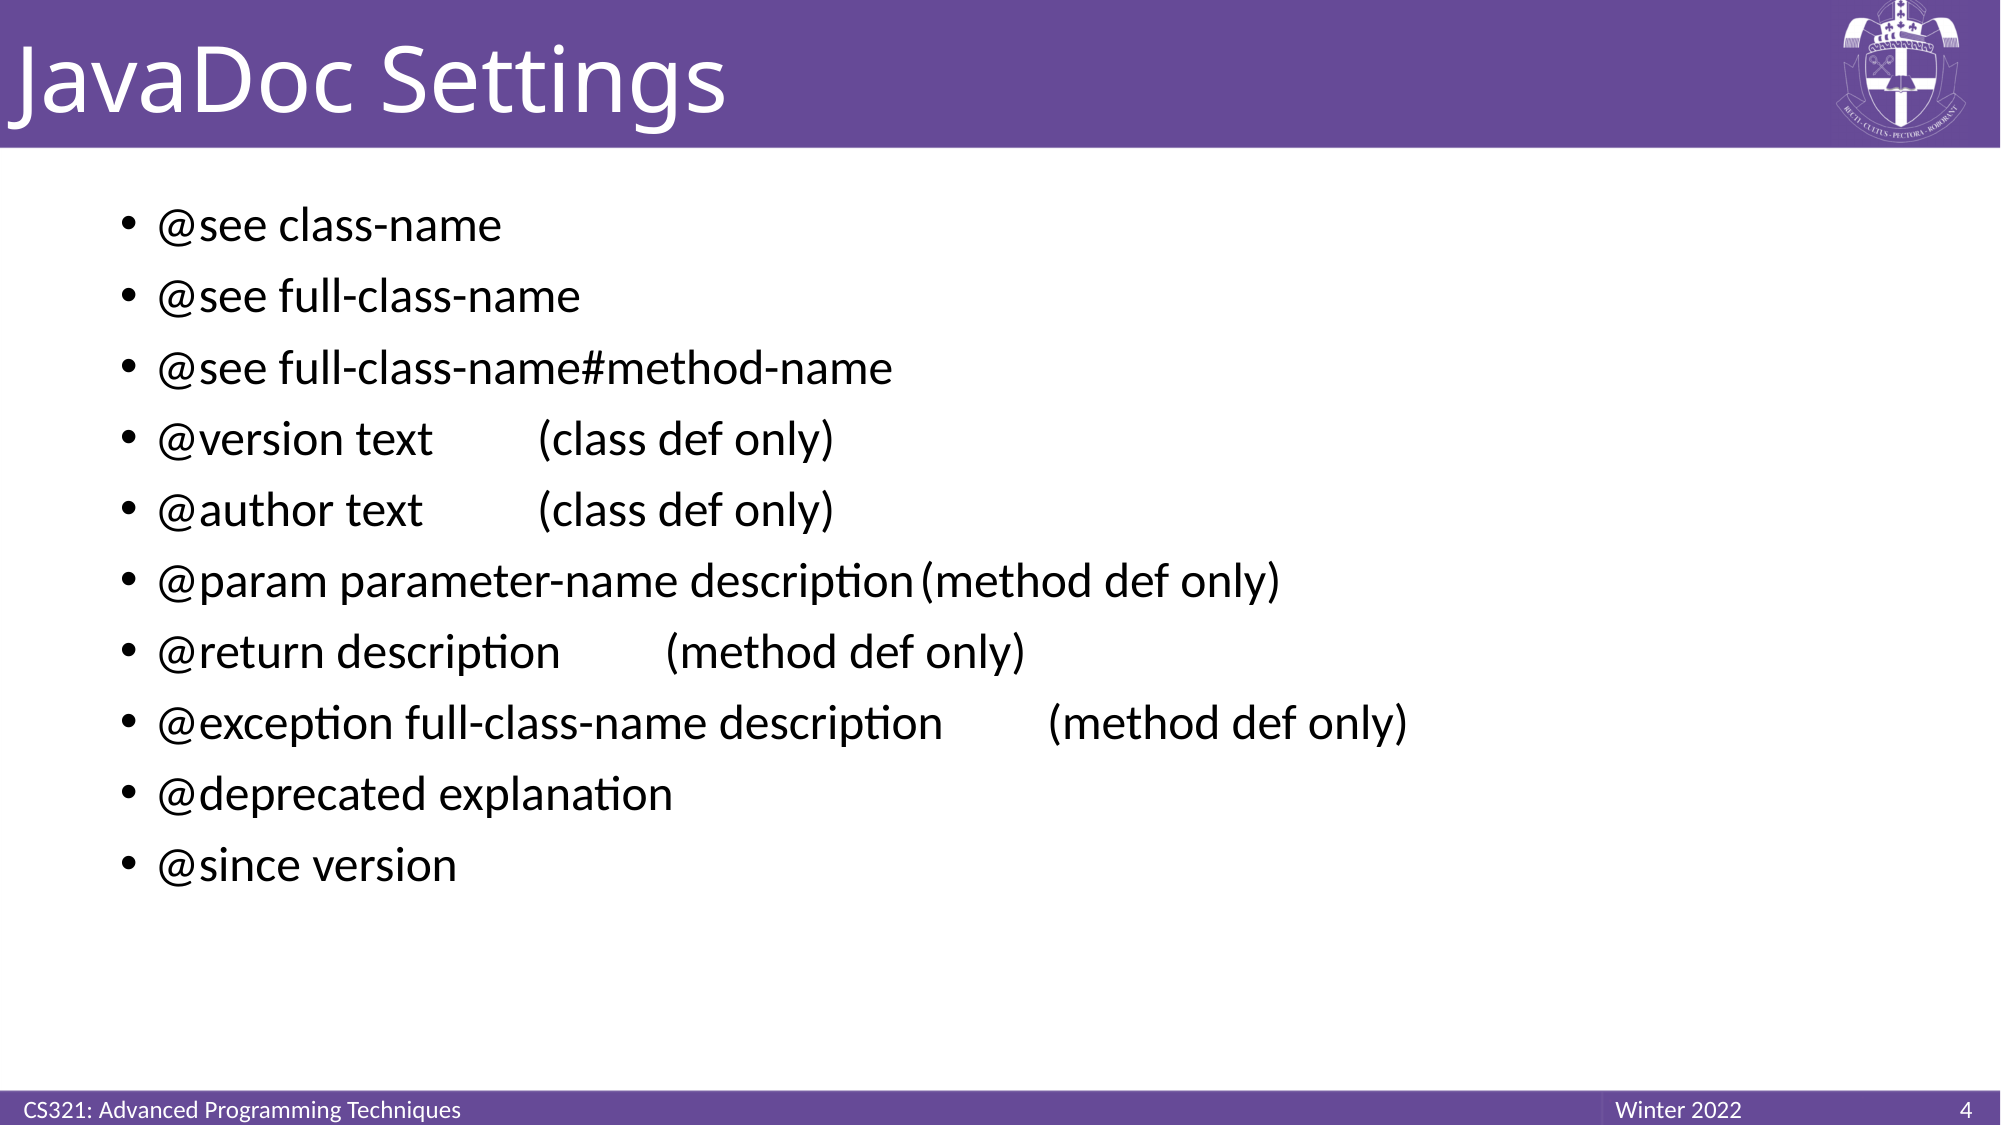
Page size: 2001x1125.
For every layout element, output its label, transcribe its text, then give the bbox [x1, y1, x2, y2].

footer CS321: Advanced Programming Techniques [8, 1078, 499, 1125]
list @see class-name @see full-class-name @see full-class-name#method-name @version text (class def only) @author text (class def only) @param parameter-name description (method def only) @return description (method def only) @exception full-class-name description (method def only) @deprecated explanation @since version [105, 191, 1831, 906]
picture [0, 0, 2001, 1125]
title JavaDoc Settings [0, 0, 1725, 192]
slide_number 4 [1862, 1078, 1994, 1125]
slide_number Winter 2022 [1600, 1078, 1862, 1125]
